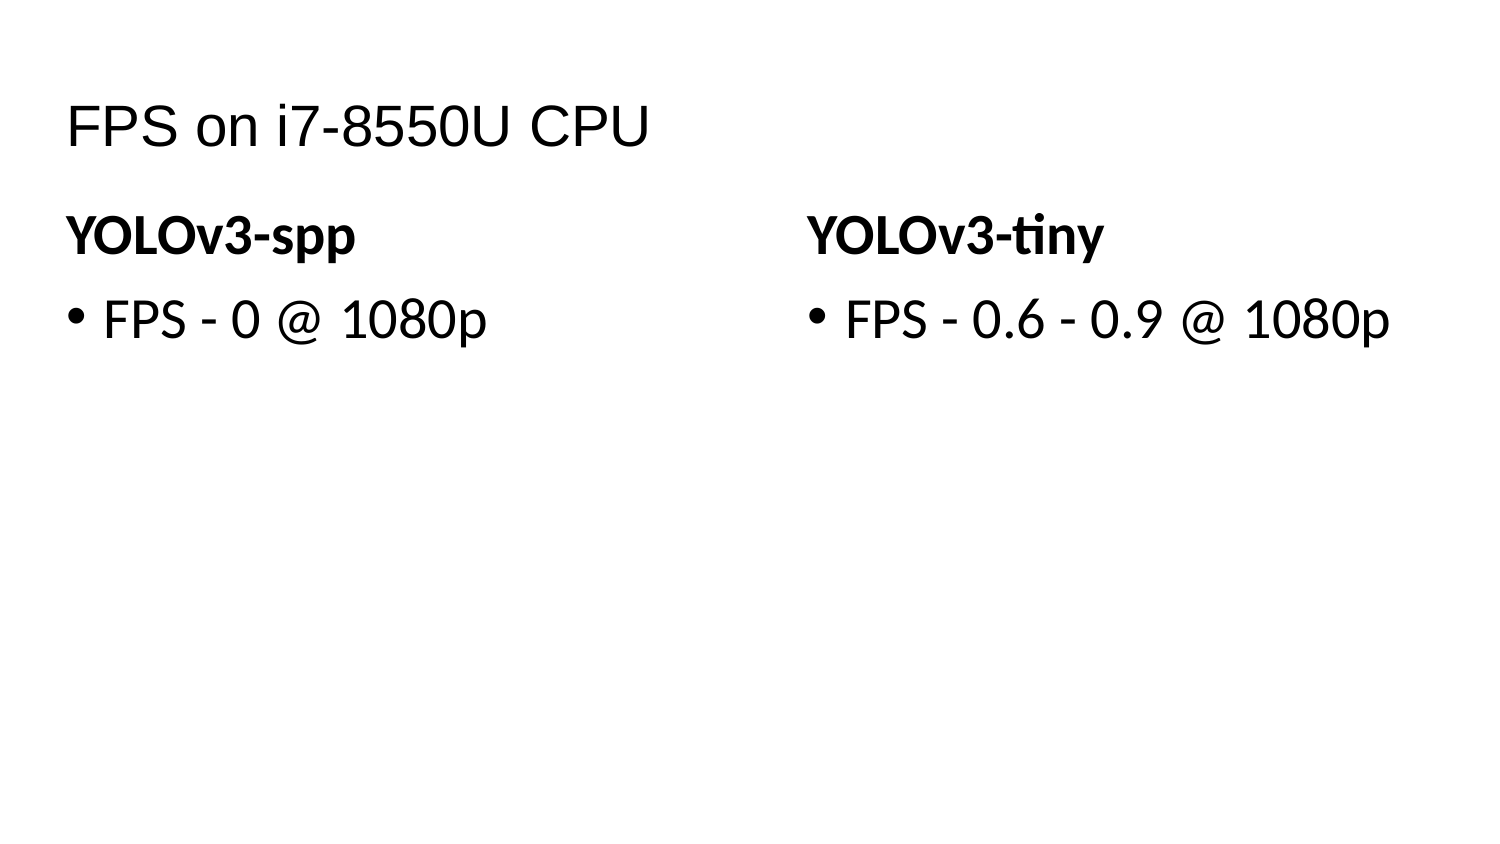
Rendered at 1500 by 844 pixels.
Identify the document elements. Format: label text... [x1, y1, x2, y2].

title FPS on i7-8550U CPU [51, 72, 1449, 167]
list YOLOv3-tiny FPS - 0.6 - 0.9 @ 1080p [792, 189, 1449, 750]
list YOLOv3-spp FPS - 0 @ 1080p [51, 189, 708, 750]
